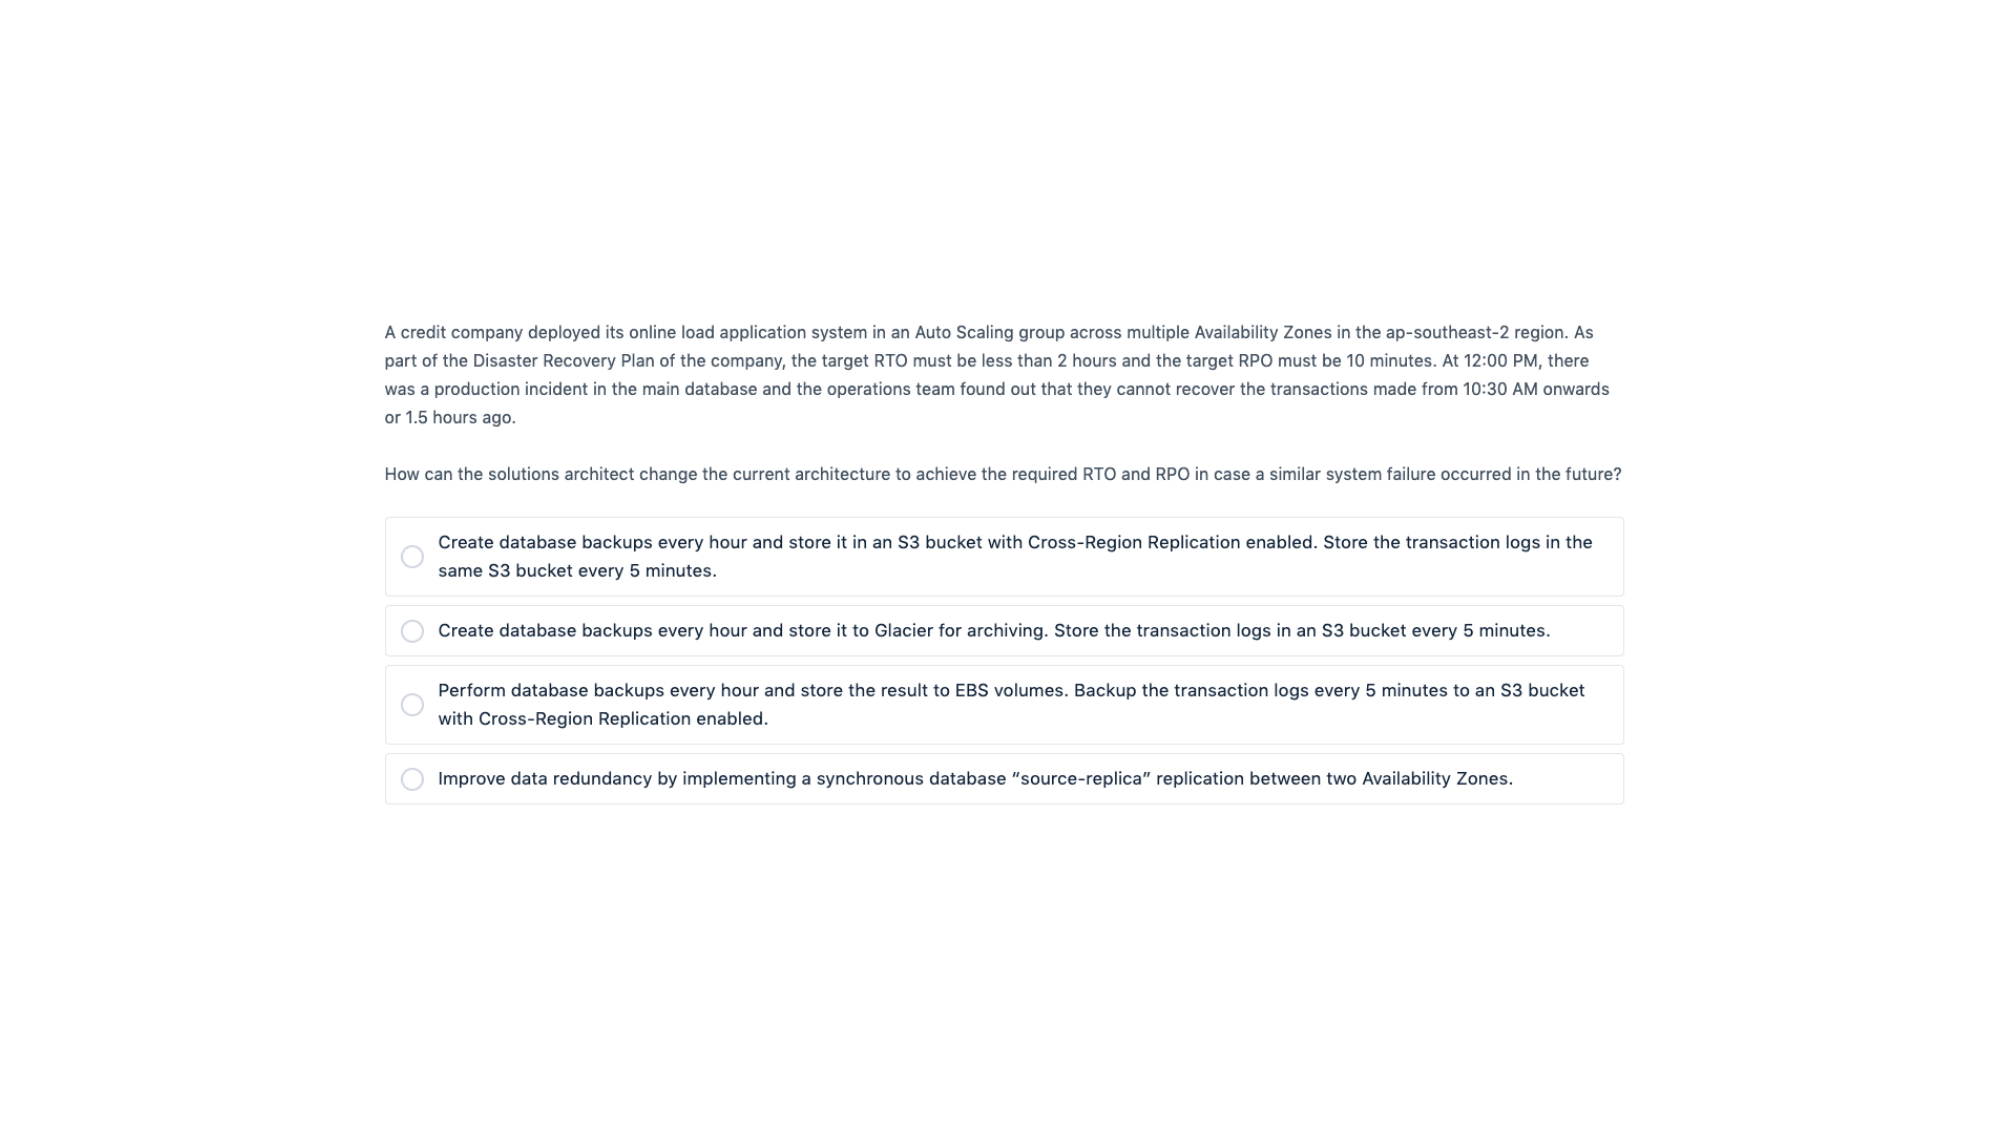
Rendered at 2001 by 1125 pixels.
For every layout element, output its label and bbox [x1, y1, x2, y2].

picture [362, 311, 1638, 814]
